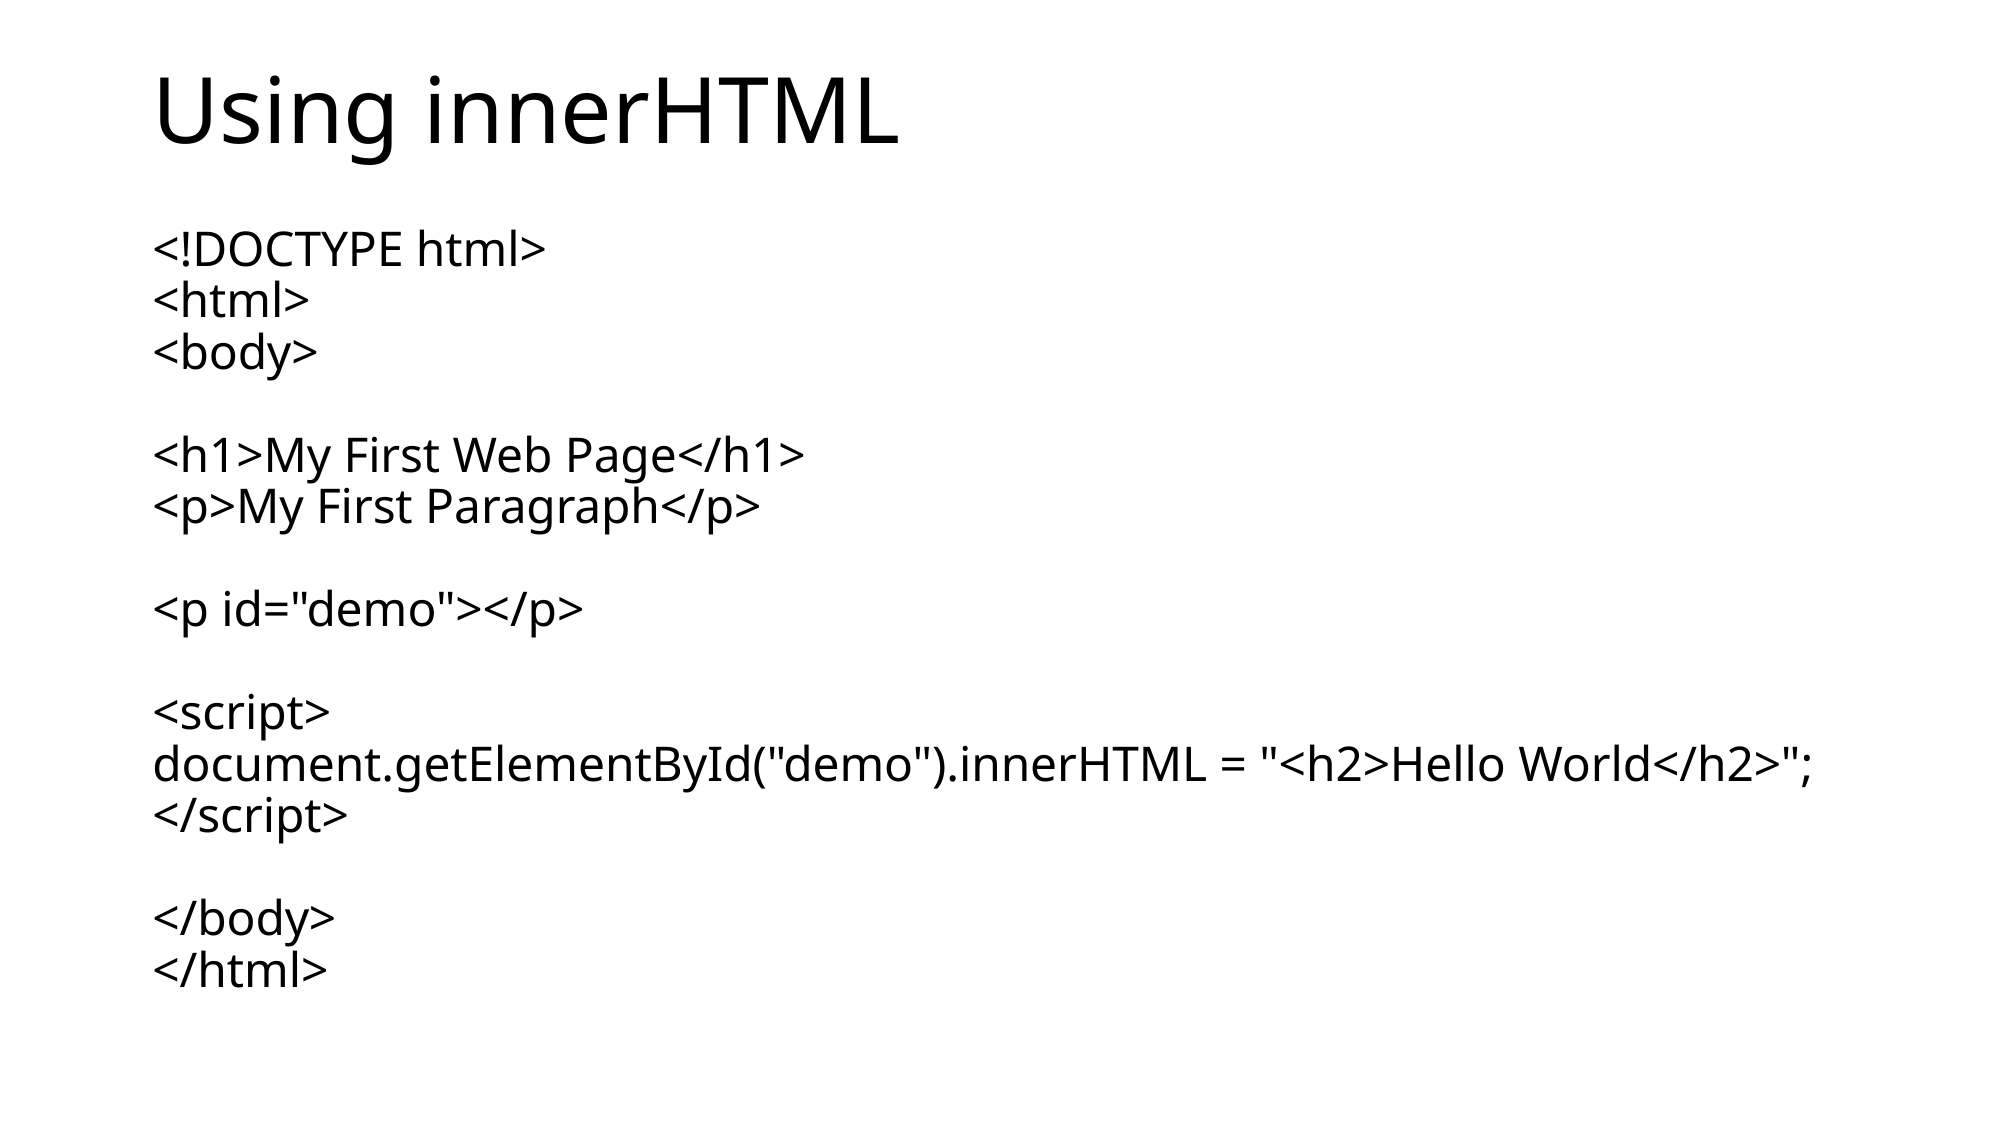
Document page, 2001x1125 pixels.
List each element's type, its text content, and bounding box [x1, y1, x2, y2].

list <!DOCTYPE html> <html> <body> <h1>My First Web Page</h1> <p>My First Paragraph</p> <p id="demo"></p> <script> document.getElementById("demo").innerHTML = "<h2>Hello World</h2>"; </script> </body> </html> [137, 217, 1863, 1014]
title Using innerHTML [137, 59, 1863, 217]
